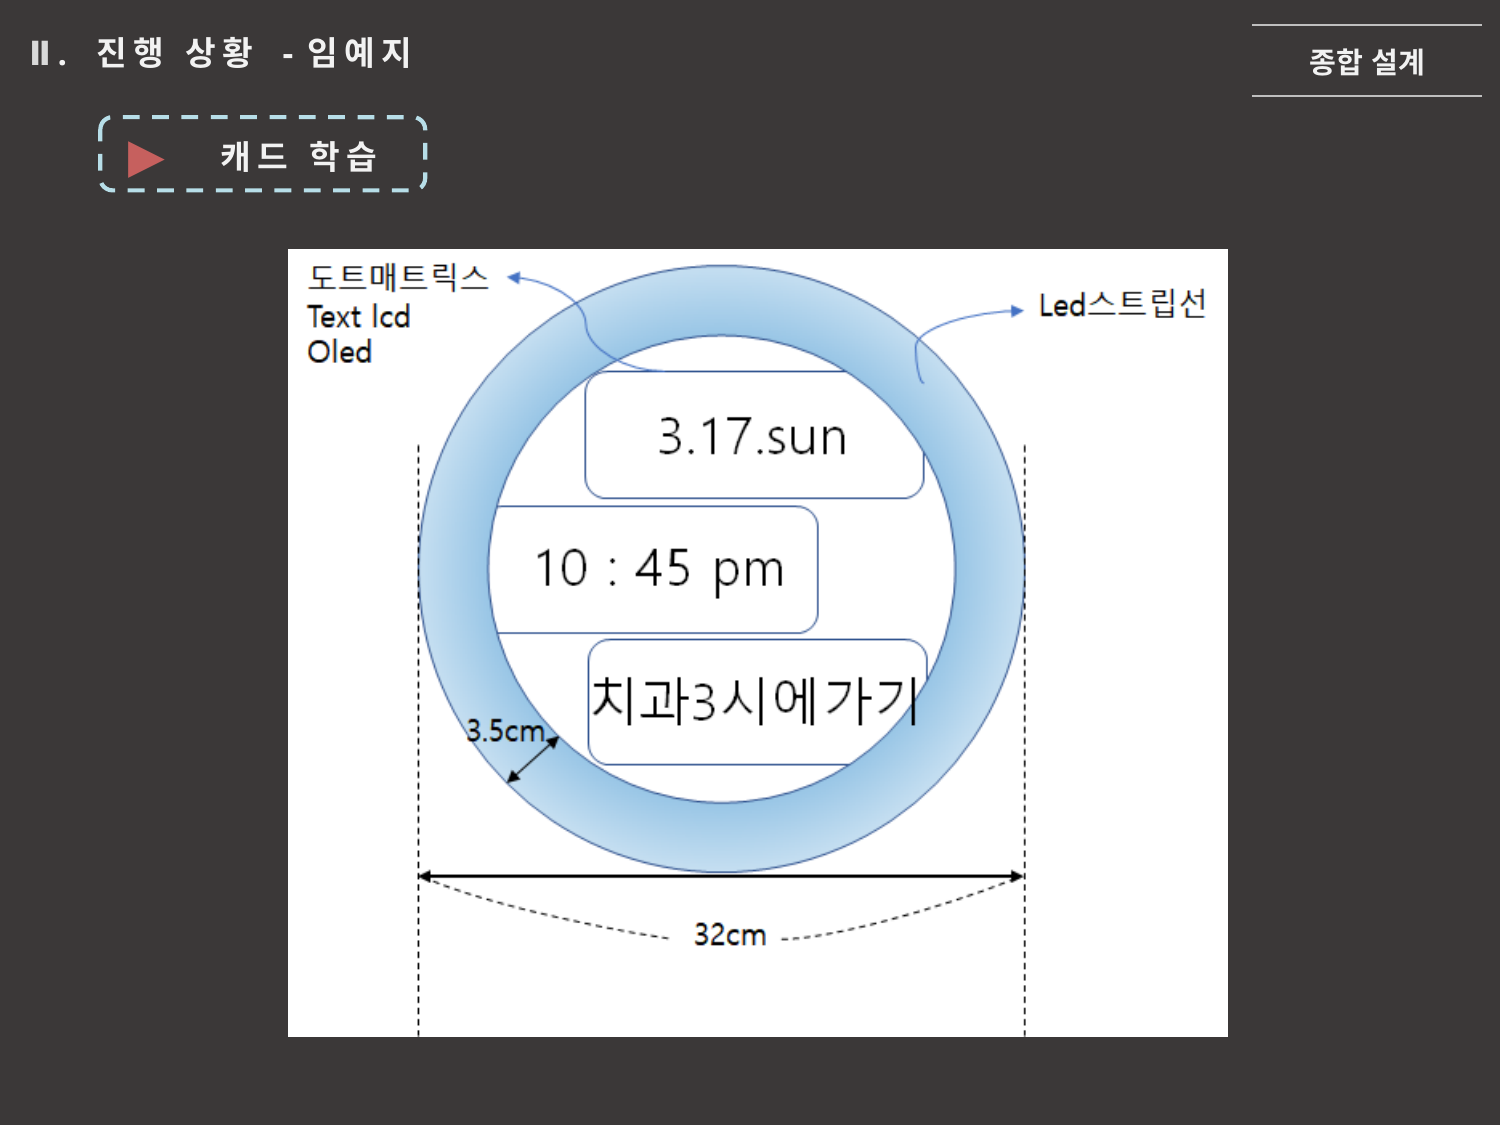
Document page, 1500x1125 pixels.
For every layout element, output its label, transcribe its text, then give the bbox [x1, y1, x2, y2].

text_box Ⅱ. 진행 상황 -임예지 [14, 25, 603, 80]
text_box [98, 115, 428, 193]
picture [287, 249, 1228, 1037]
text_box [1251, 0, 1483, 97]
